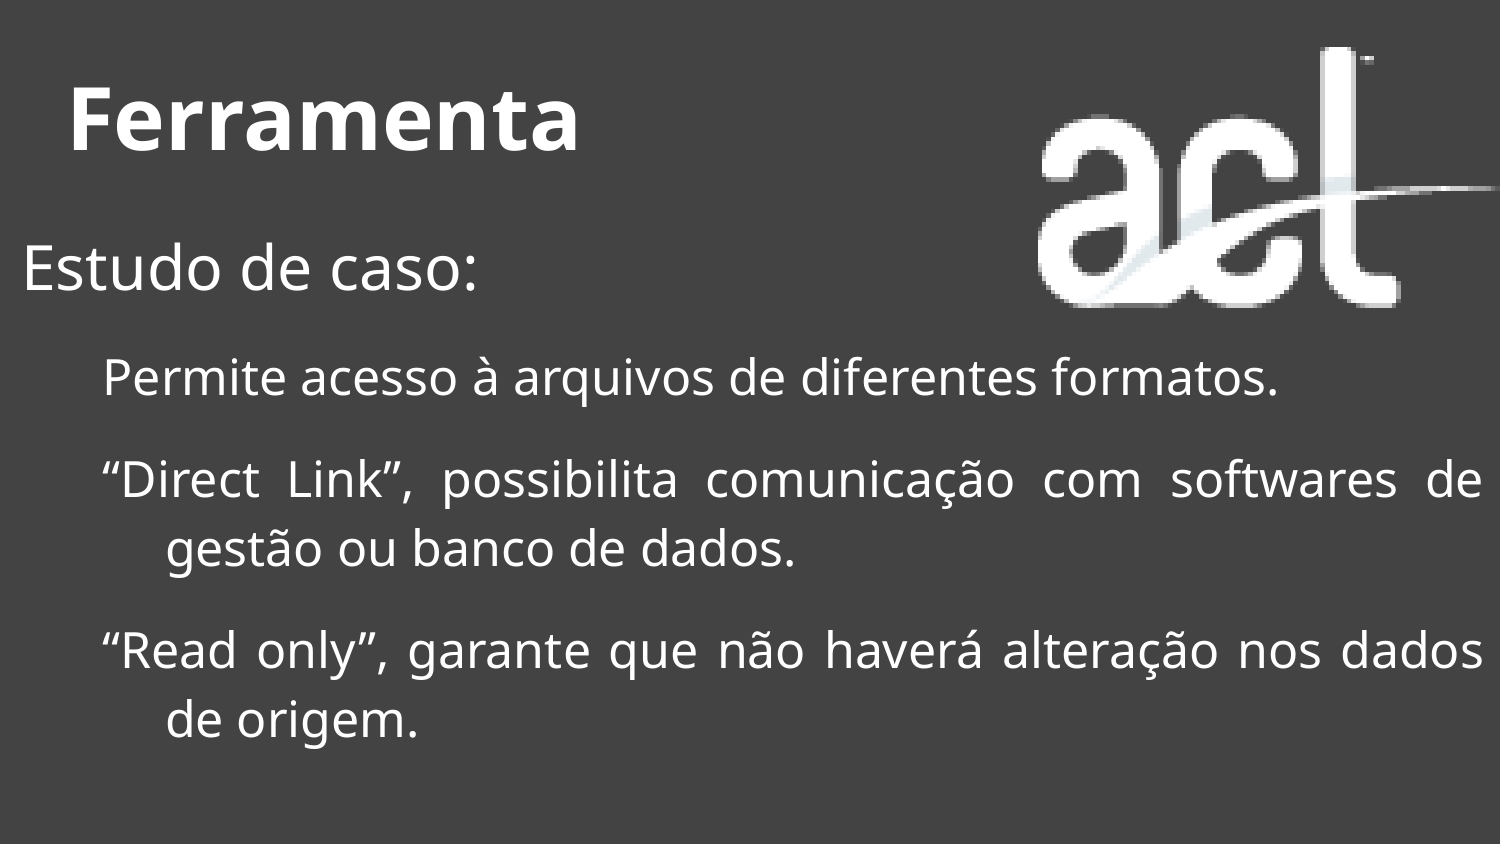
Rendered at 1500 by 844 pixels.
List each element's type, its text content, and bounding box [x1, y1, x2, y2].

list Estudo de caso: Permite acesso à arquivos de diferentes formatos. “Direct Link”, possibilita comunicação com softwares de gestão ou banco de dados. “Read only”, garante que não haverá alteração nos dados de origem. [0, 201, 1500, 827]
picture [1037, 47, 1500, 318]
title Ferramenta [51, 48, 1035, 180]
